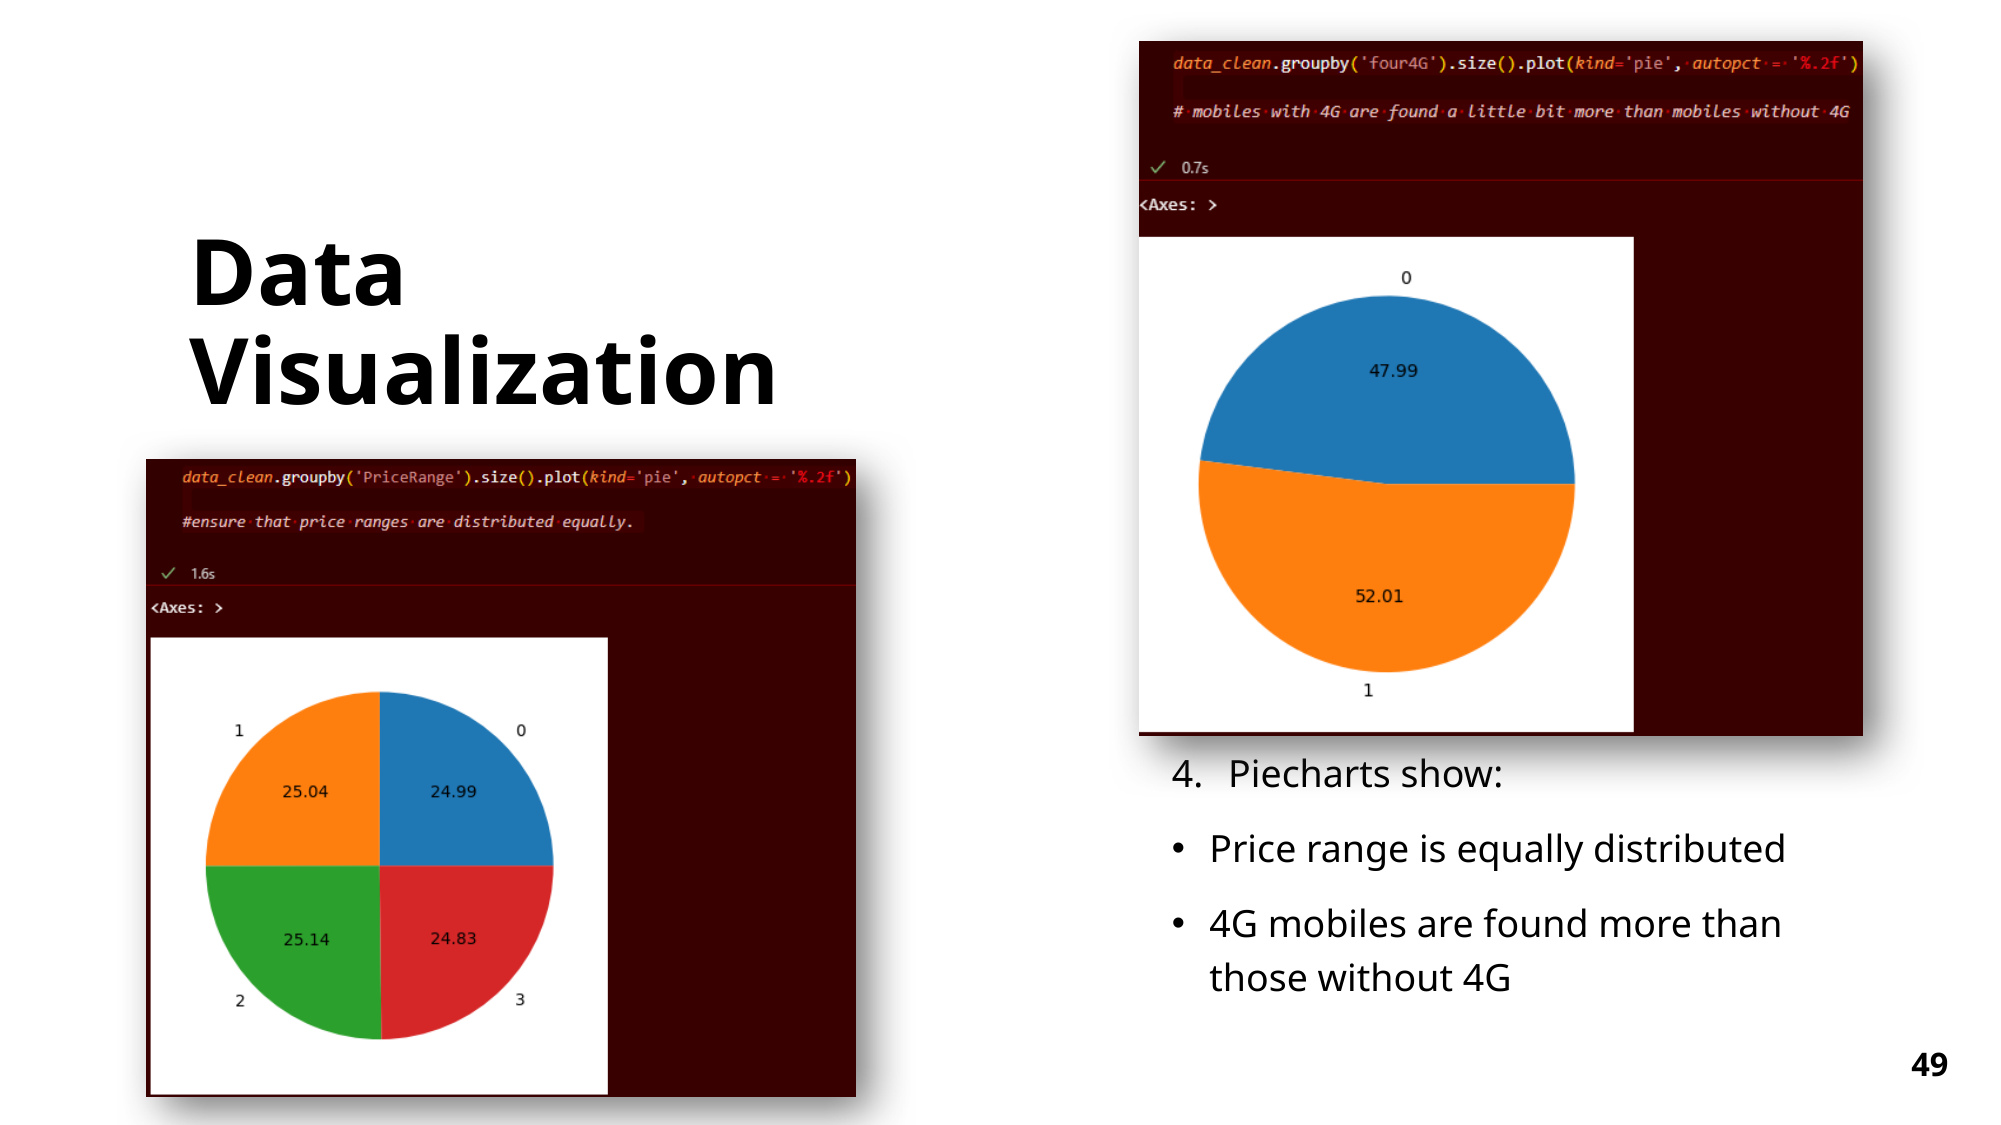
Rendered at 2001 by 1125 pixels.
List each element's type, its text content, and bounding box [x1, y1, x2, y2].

list Piecharts show: Price range is equally distributed 4G mobiles are found more than those without 4G [1156, 780, 1825, 1125]
picture [1139, 41, 1863, 737]
title Data Visualization [174, 219, 957, 737]
picture [146, 459, 856, 1097]
slide_number 49 [1862, 1036, 1964, 1097]
